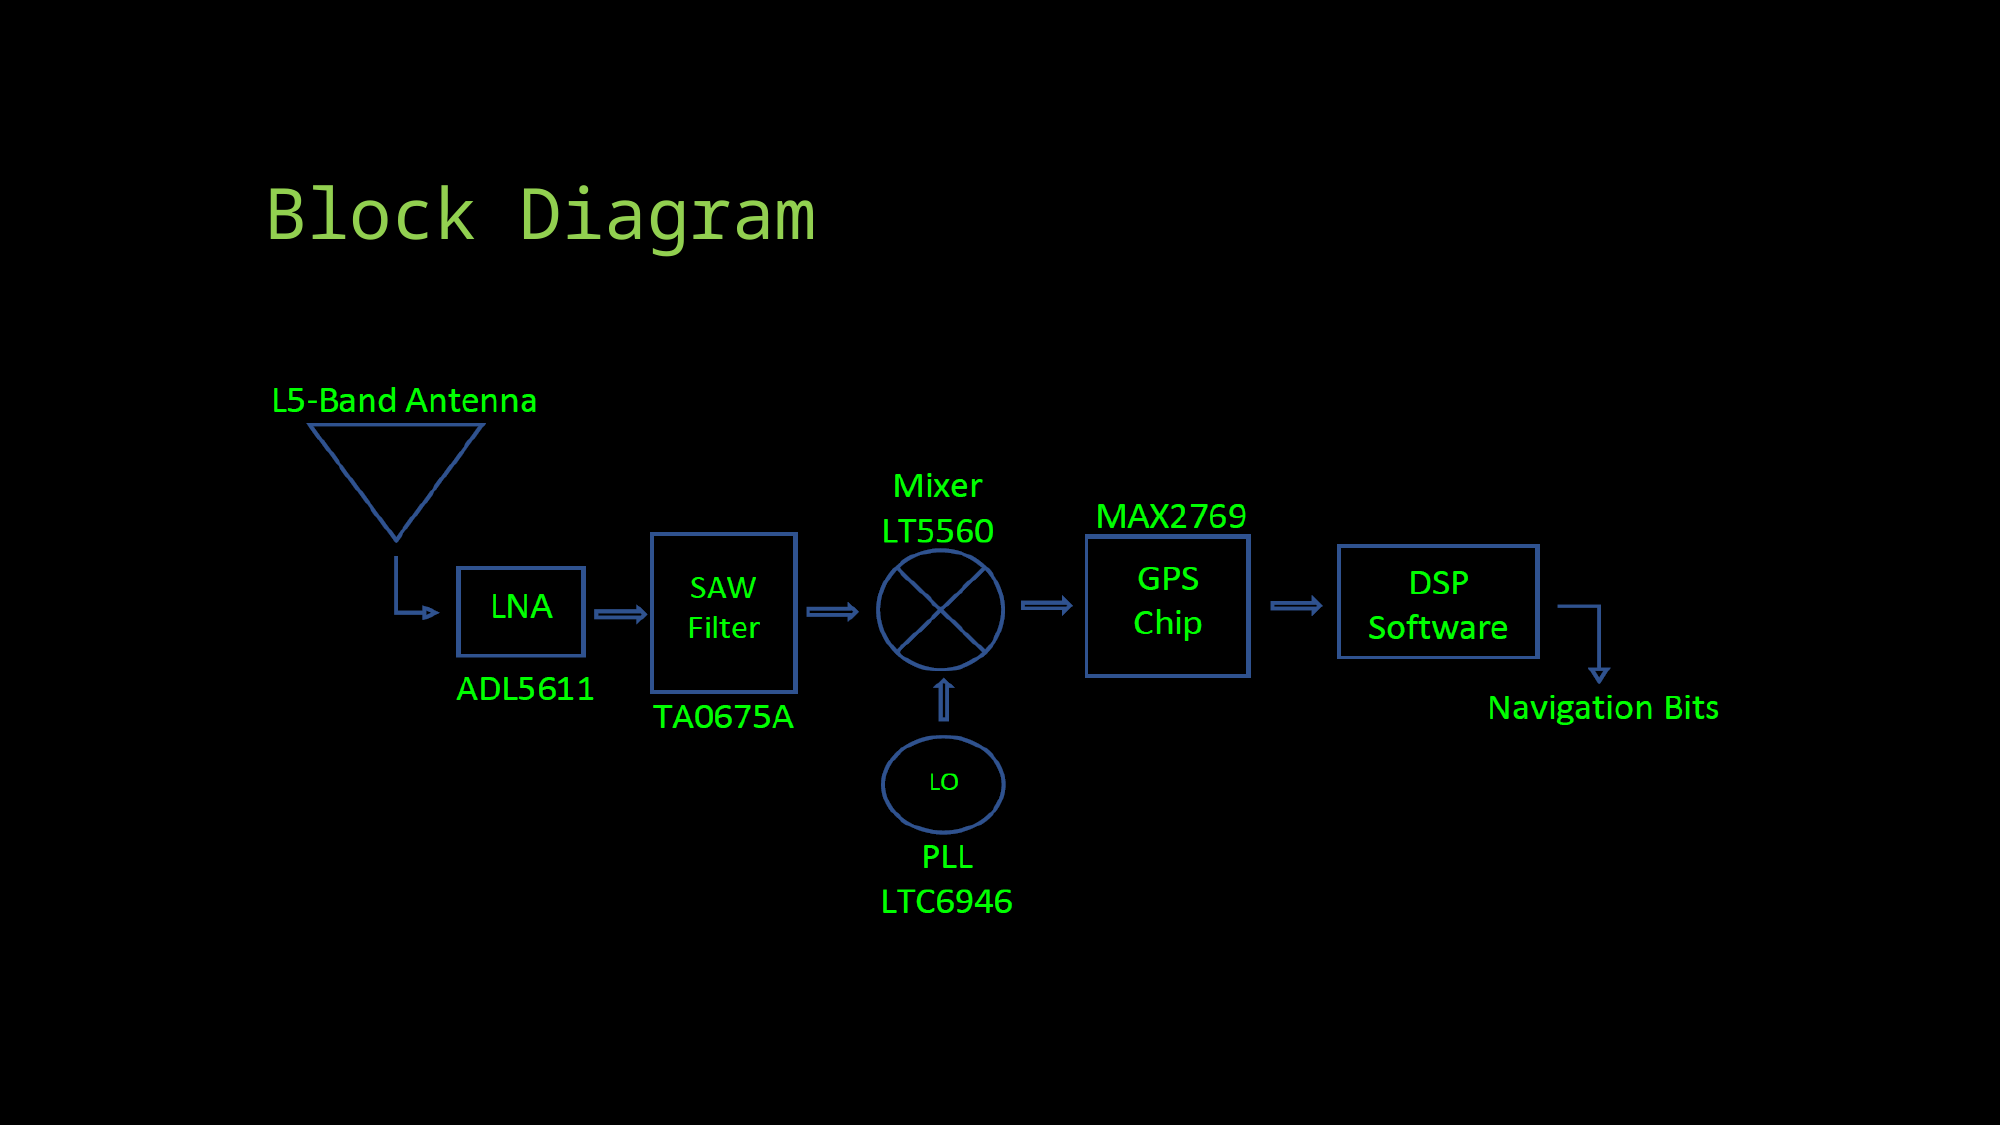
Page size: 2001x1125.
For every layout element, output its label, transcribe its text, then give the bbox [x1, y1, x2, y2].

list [184, 349, 1804, 941]
title Block Diagram [249, 75, 1750, 263]
